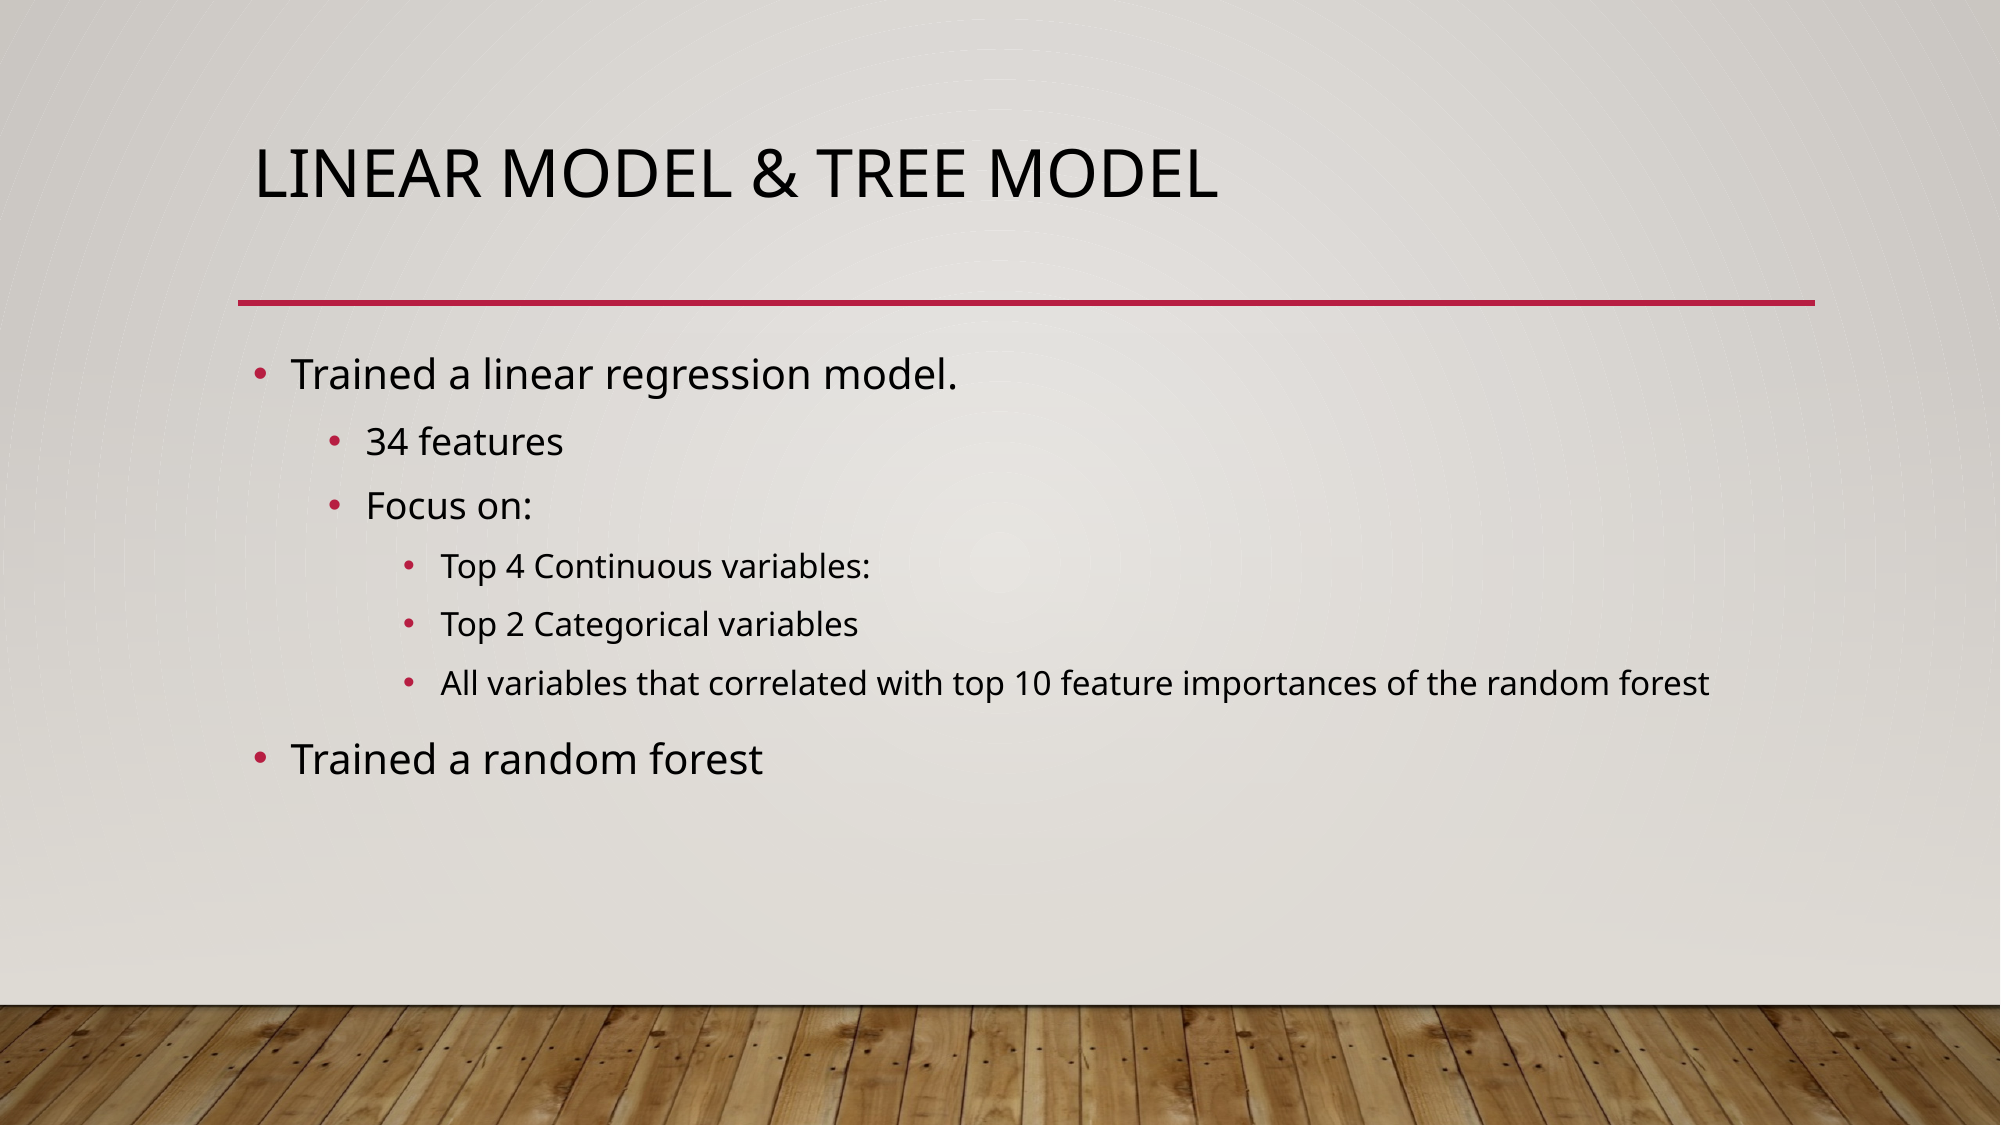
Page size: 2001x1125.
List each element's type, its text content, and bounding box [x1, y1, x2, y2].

list Trained a linear regression model. 34 features Focus on: Top 4 Continuous variables: Top 2 Categorical variables All variables that correlated with top 10 feature importances of the random forest Trained a random forest [238, 330, 1814, 957]
title Linear Model & Tree Model [238, 131, 1814, 305]
picture [0, 1005, 2000, 1125]
